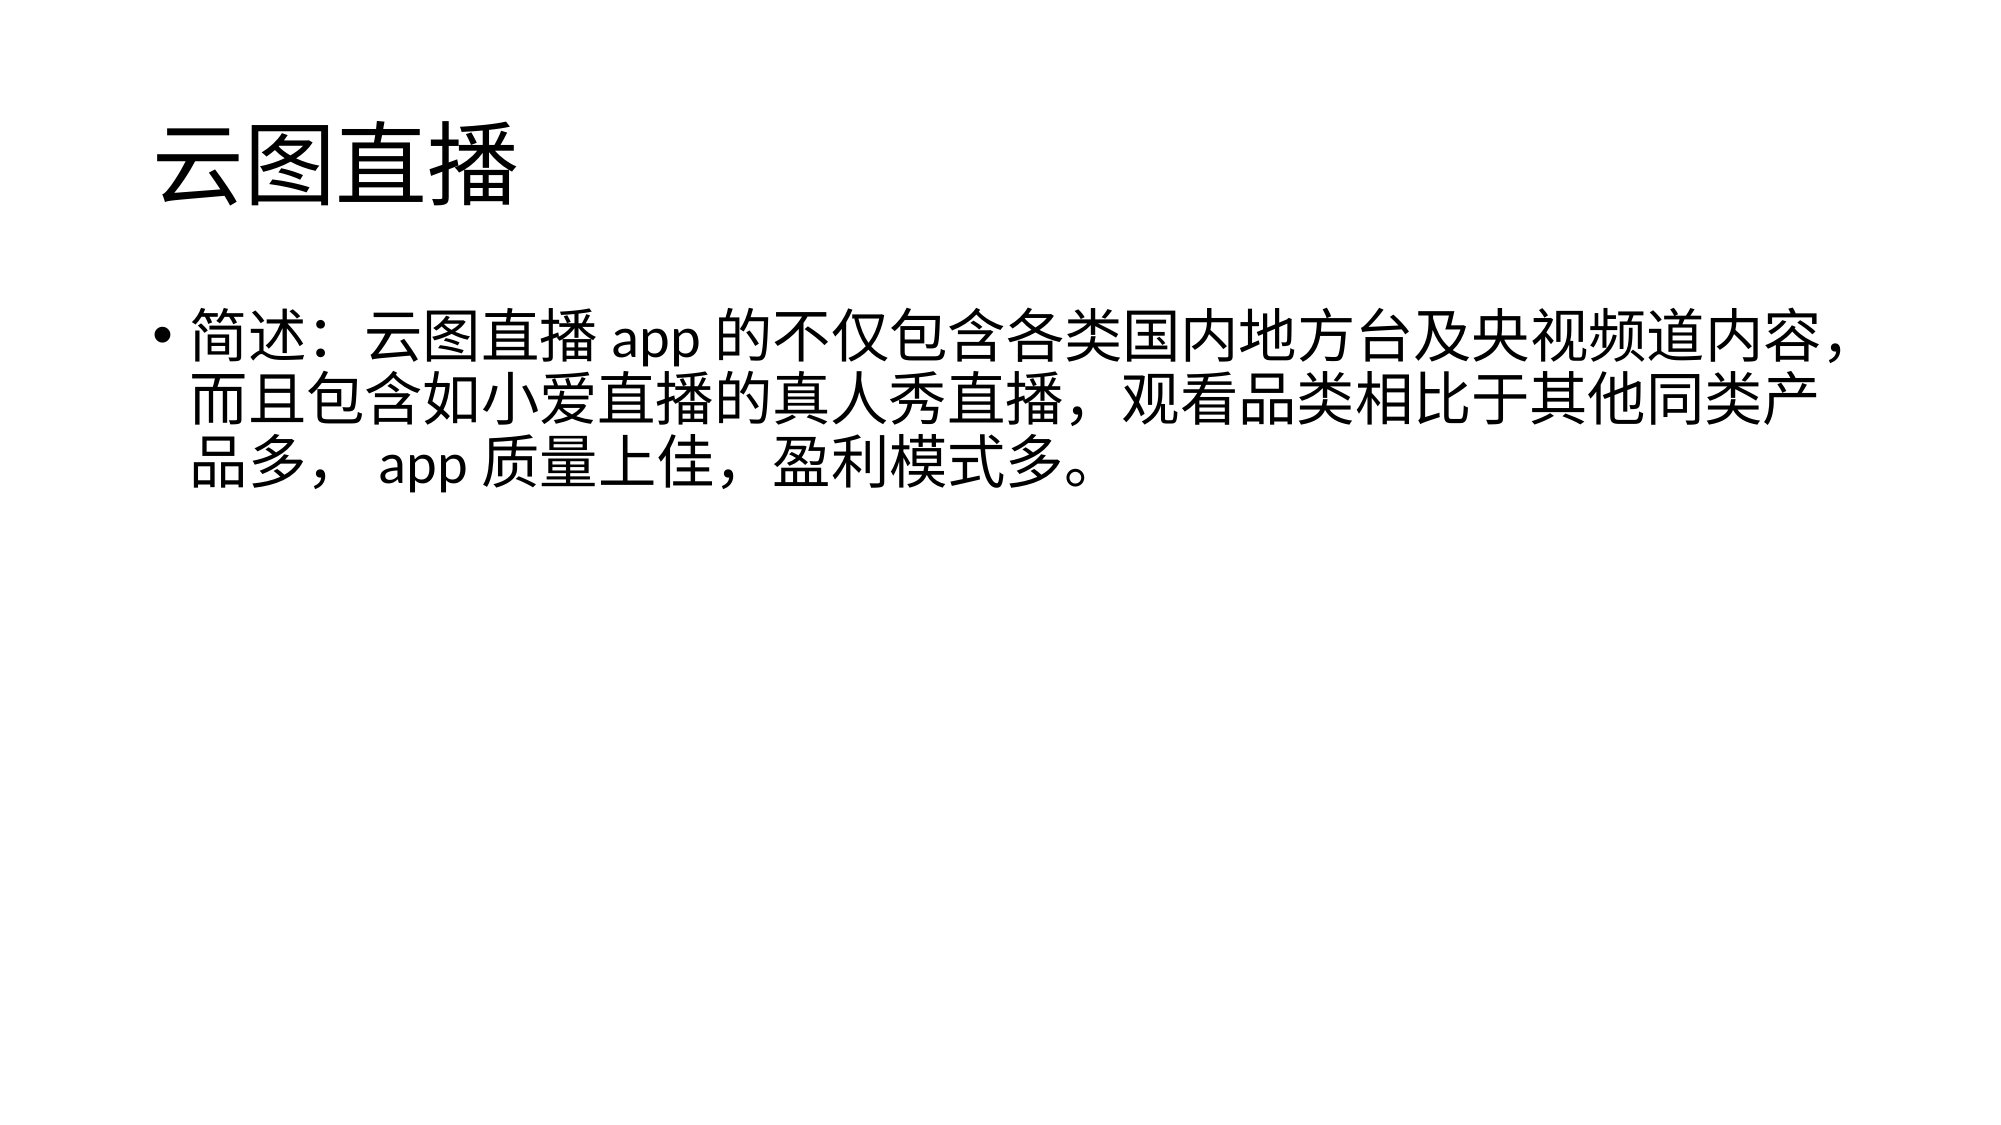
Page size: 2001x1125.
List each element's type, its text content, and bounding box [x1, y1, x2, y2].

title 云图直播 [137, 59, 1863, 278]
list 简述：云图直播app的不仅包含各类国内地方台及央视频道内容，而且包含如小爱直播的真人秀直播，观看品类相比于其他同类产品多，app质量上佳，盈利模式多。 [137, 299, 1863, 1014]
